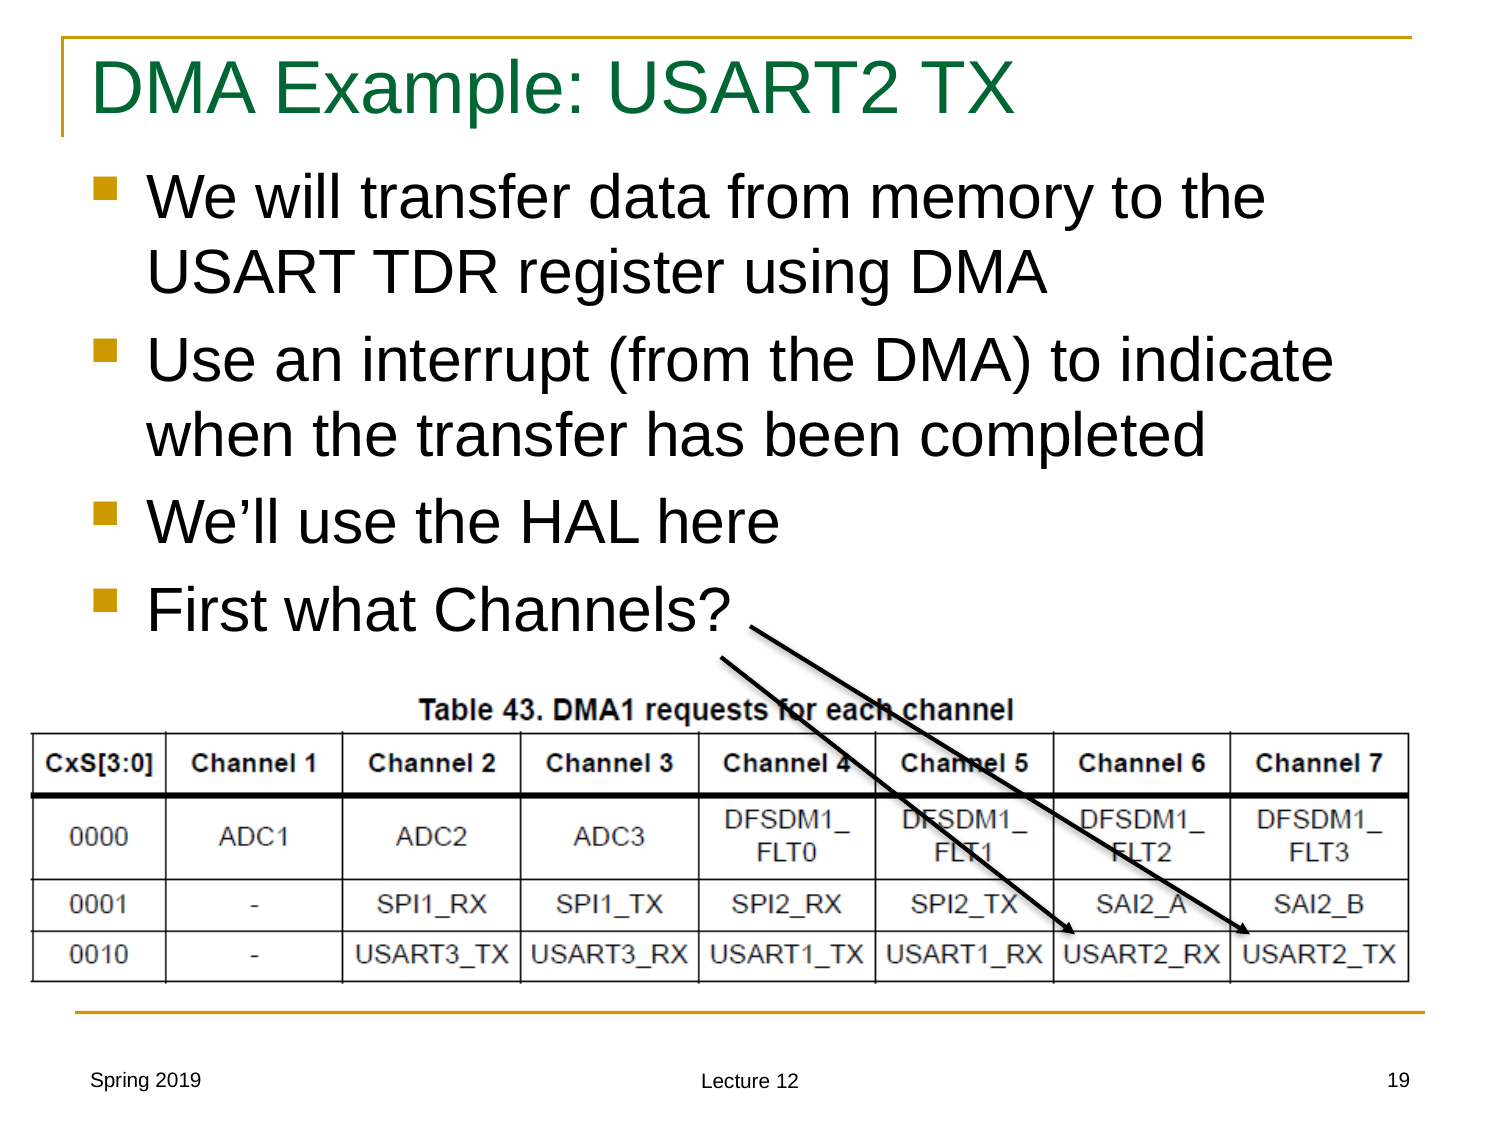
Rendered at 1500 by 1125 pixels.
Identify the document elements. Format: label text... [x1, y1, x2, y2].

title DMA Example: USART2 TX [75, 31, 1425, 138]
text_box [749, 625, 1251, 935]
footer Lecture 12 [512, 1025, 988, 1100]
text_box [720, 656, 744, 935]
slide_number 19 [1074, 1024, 1425, 1100]
picture [19, 686, 1422, 995]
list We will transfer data from memory to the USART TDR register using DMA Use an interrupt (from the DMA) to indicate when the transfer has been completed We’ll use the HAL here First what Channels? [75, 148, 1425, 657]
slide_number Spring 2019 [75, 1024, 425, 1100]
